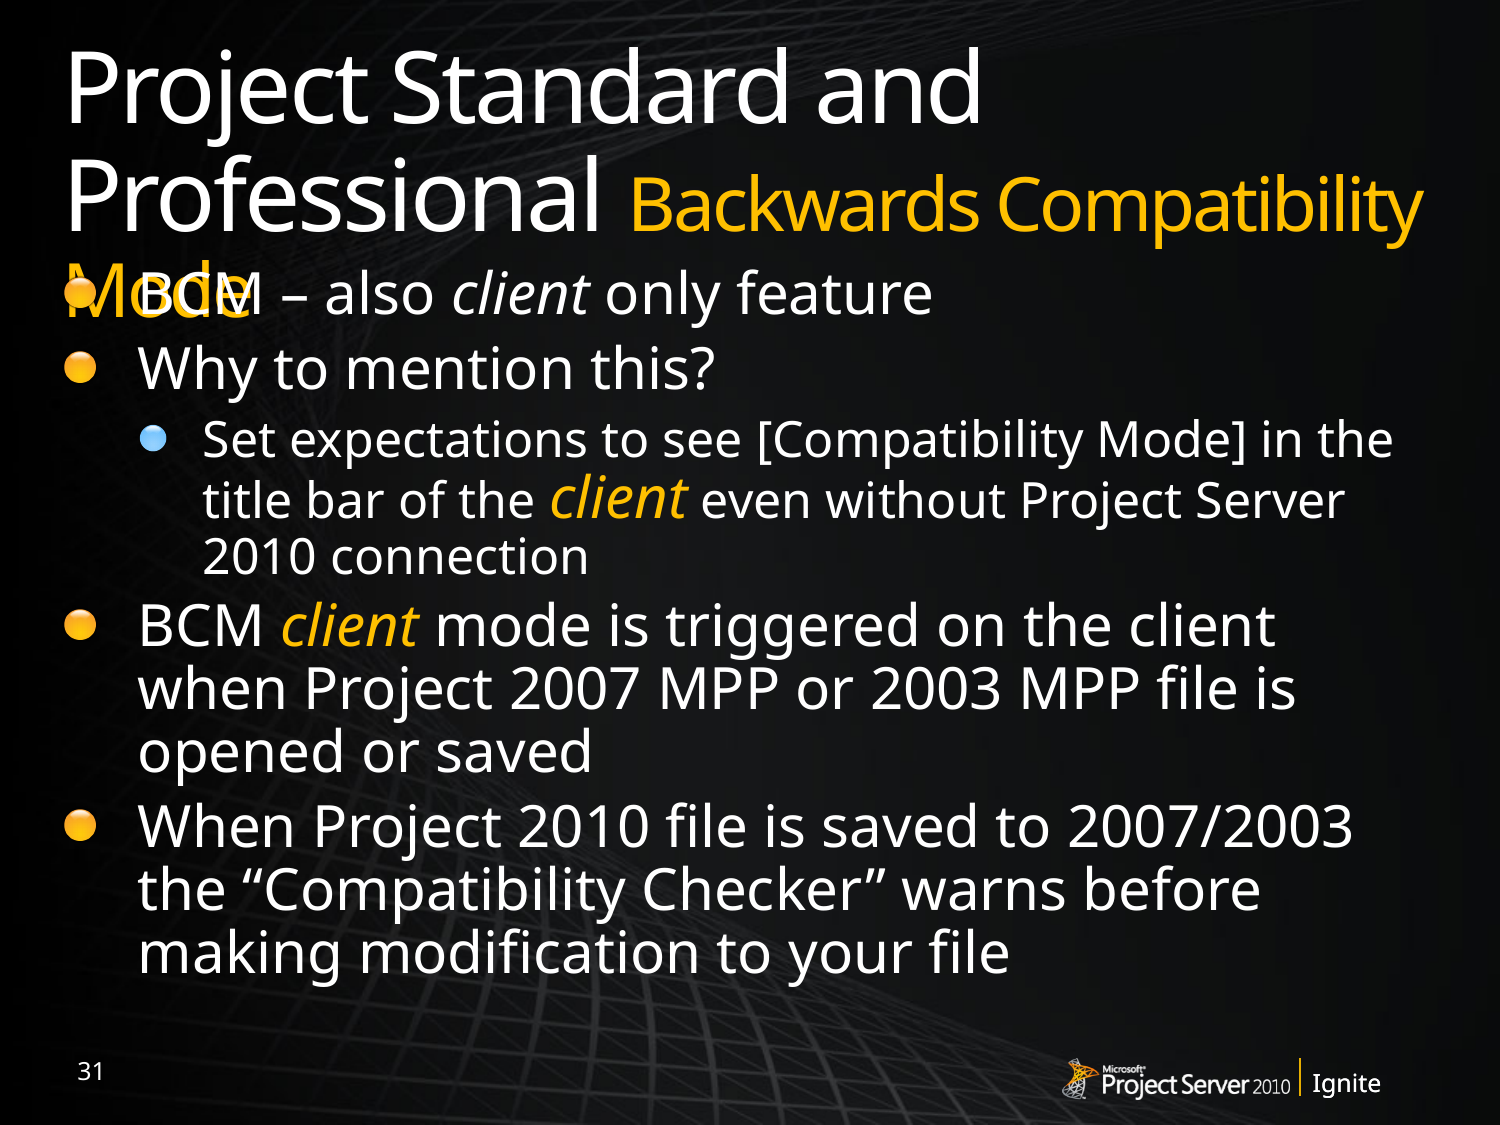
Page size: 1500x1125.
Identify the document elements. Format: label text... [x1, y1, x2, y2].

list BCM – also client only feature Why to mention this? Set expectations to see [Compatibility Mode] in the title bar of the client even without Project Server 2010 connection BCM client mode is triggered on the client when Project 2007 MPP or 2003 MPP file is opened or saved When Project 2010 file is saved to 2007/2003 the “Compatibility Checker” warns before making modification to your file [62, 264, 1438, 1125]
picture [138, 423, 168, 453]
picture [0, 0, 1500, 1125]
slide_number 31 [62, 1042, 413, 1103]
title Project Standard and Professional Backwards Compatibility Mode [62, 37, 1438, 229]
